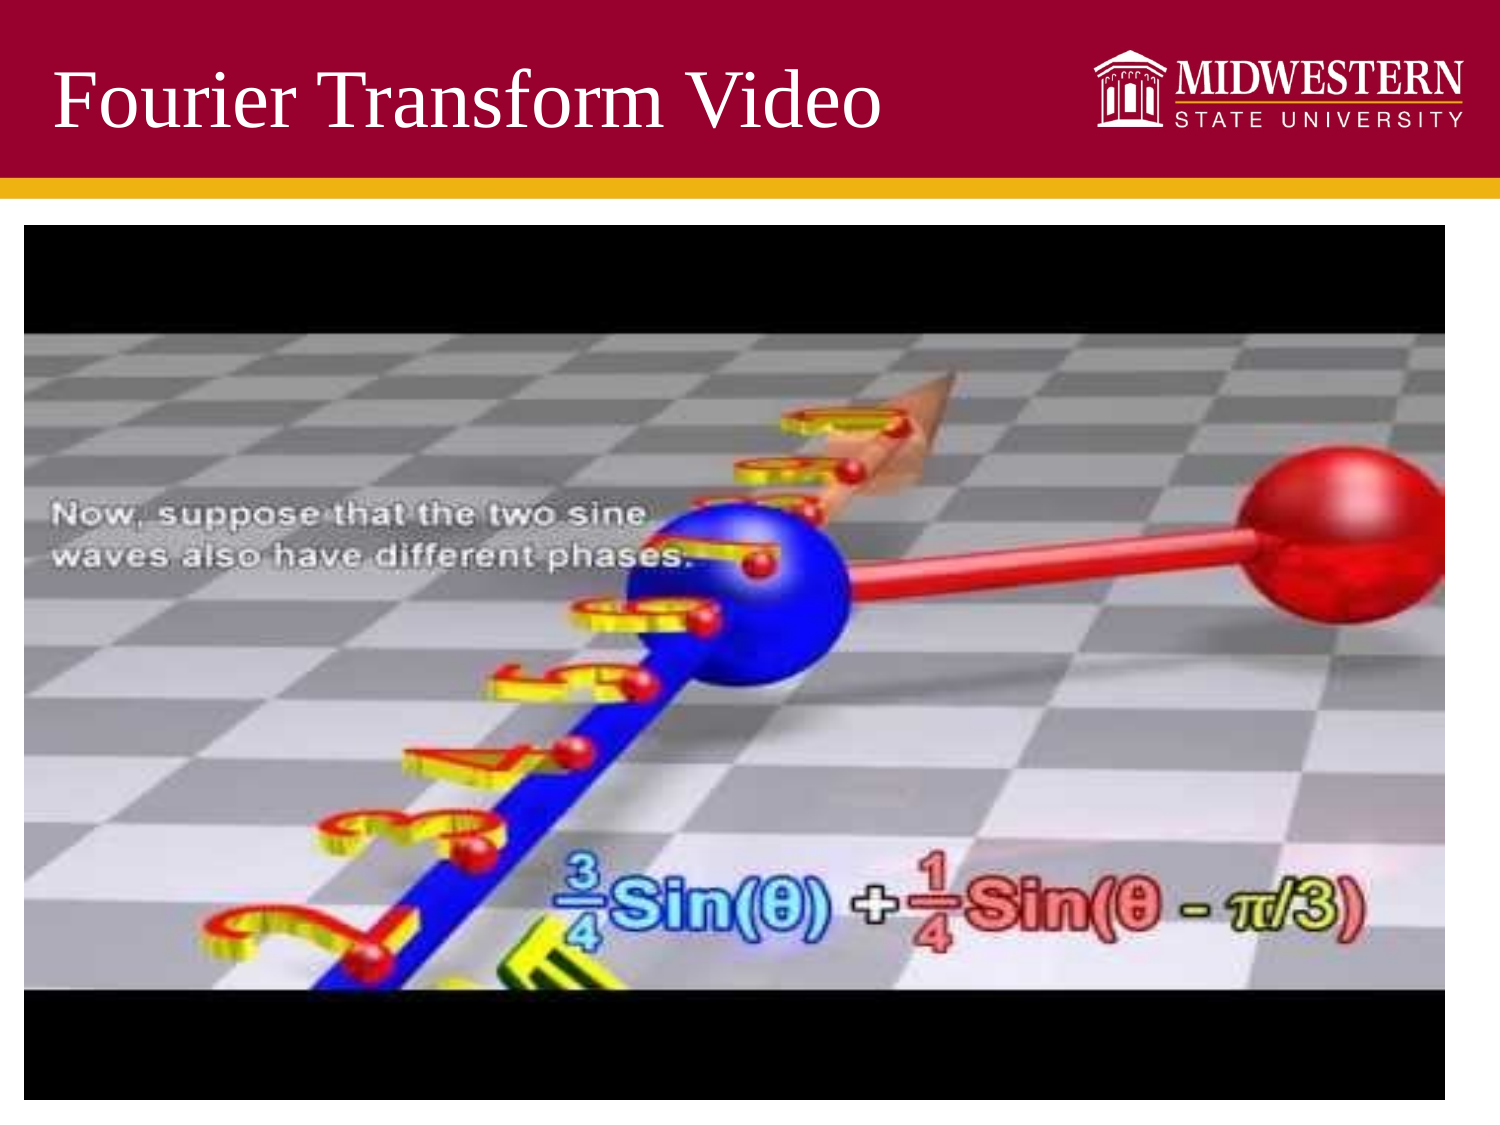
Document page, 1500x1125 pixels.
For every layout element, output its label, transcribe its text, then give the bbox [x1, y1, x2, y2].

picture [0, 0, 1500, 1125]
title Fourier Transform Video [37, 24, 975, 163]
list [23, 224, 1447, 1101]
